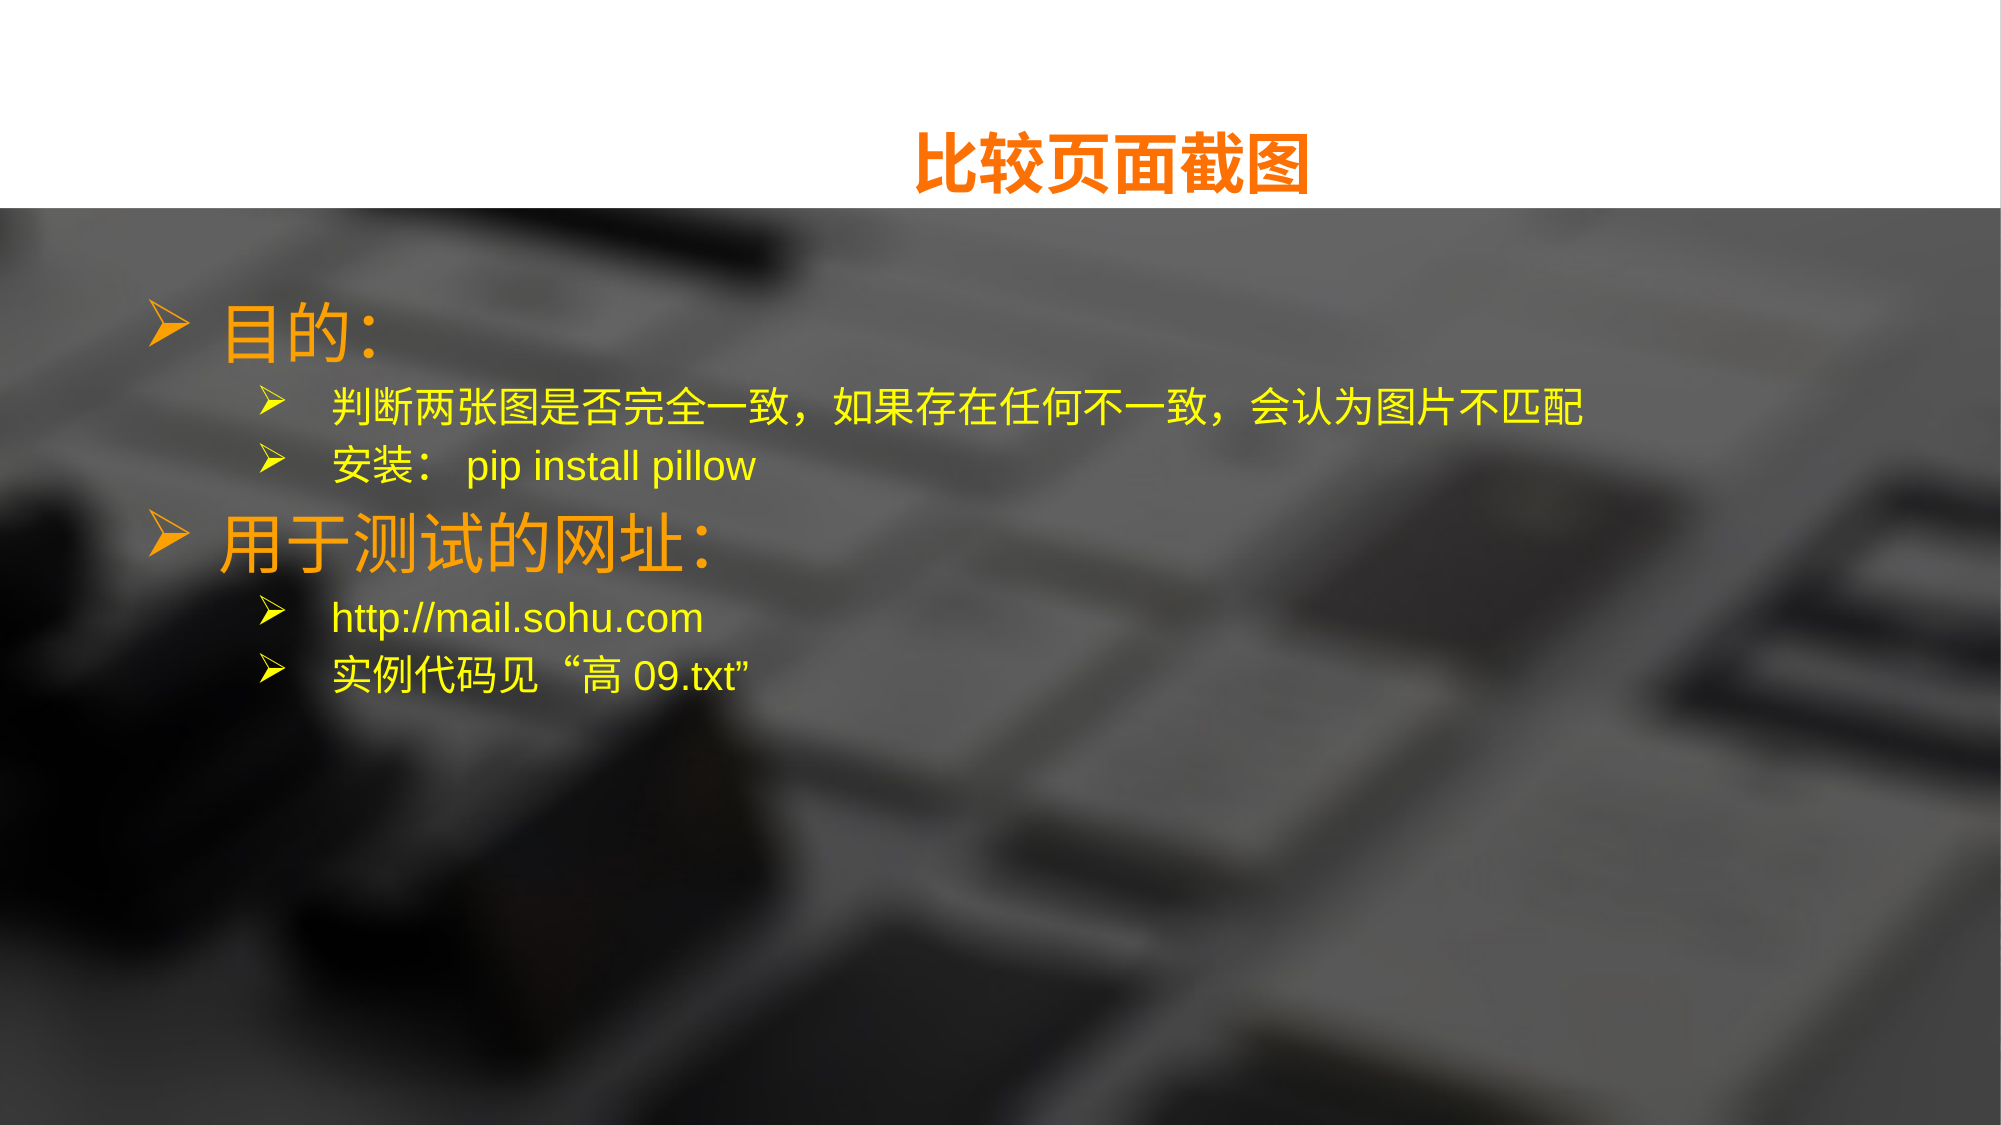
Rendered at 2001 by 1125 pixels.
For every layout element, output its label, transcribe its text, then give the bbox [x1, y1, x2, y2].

list 目的： 判断两张图是否完全一致，如果存在任何不一致，会认为图片不匹配 安装：pip install pillow 用于测试的网址： http://mail.sohu.com 实例代码见“高09.txt” [128, 284, 1873, 1036]
text_box 比较页面截图 [892, 113, 1701, 221]
picture [0, 209, 2001, 1125]
